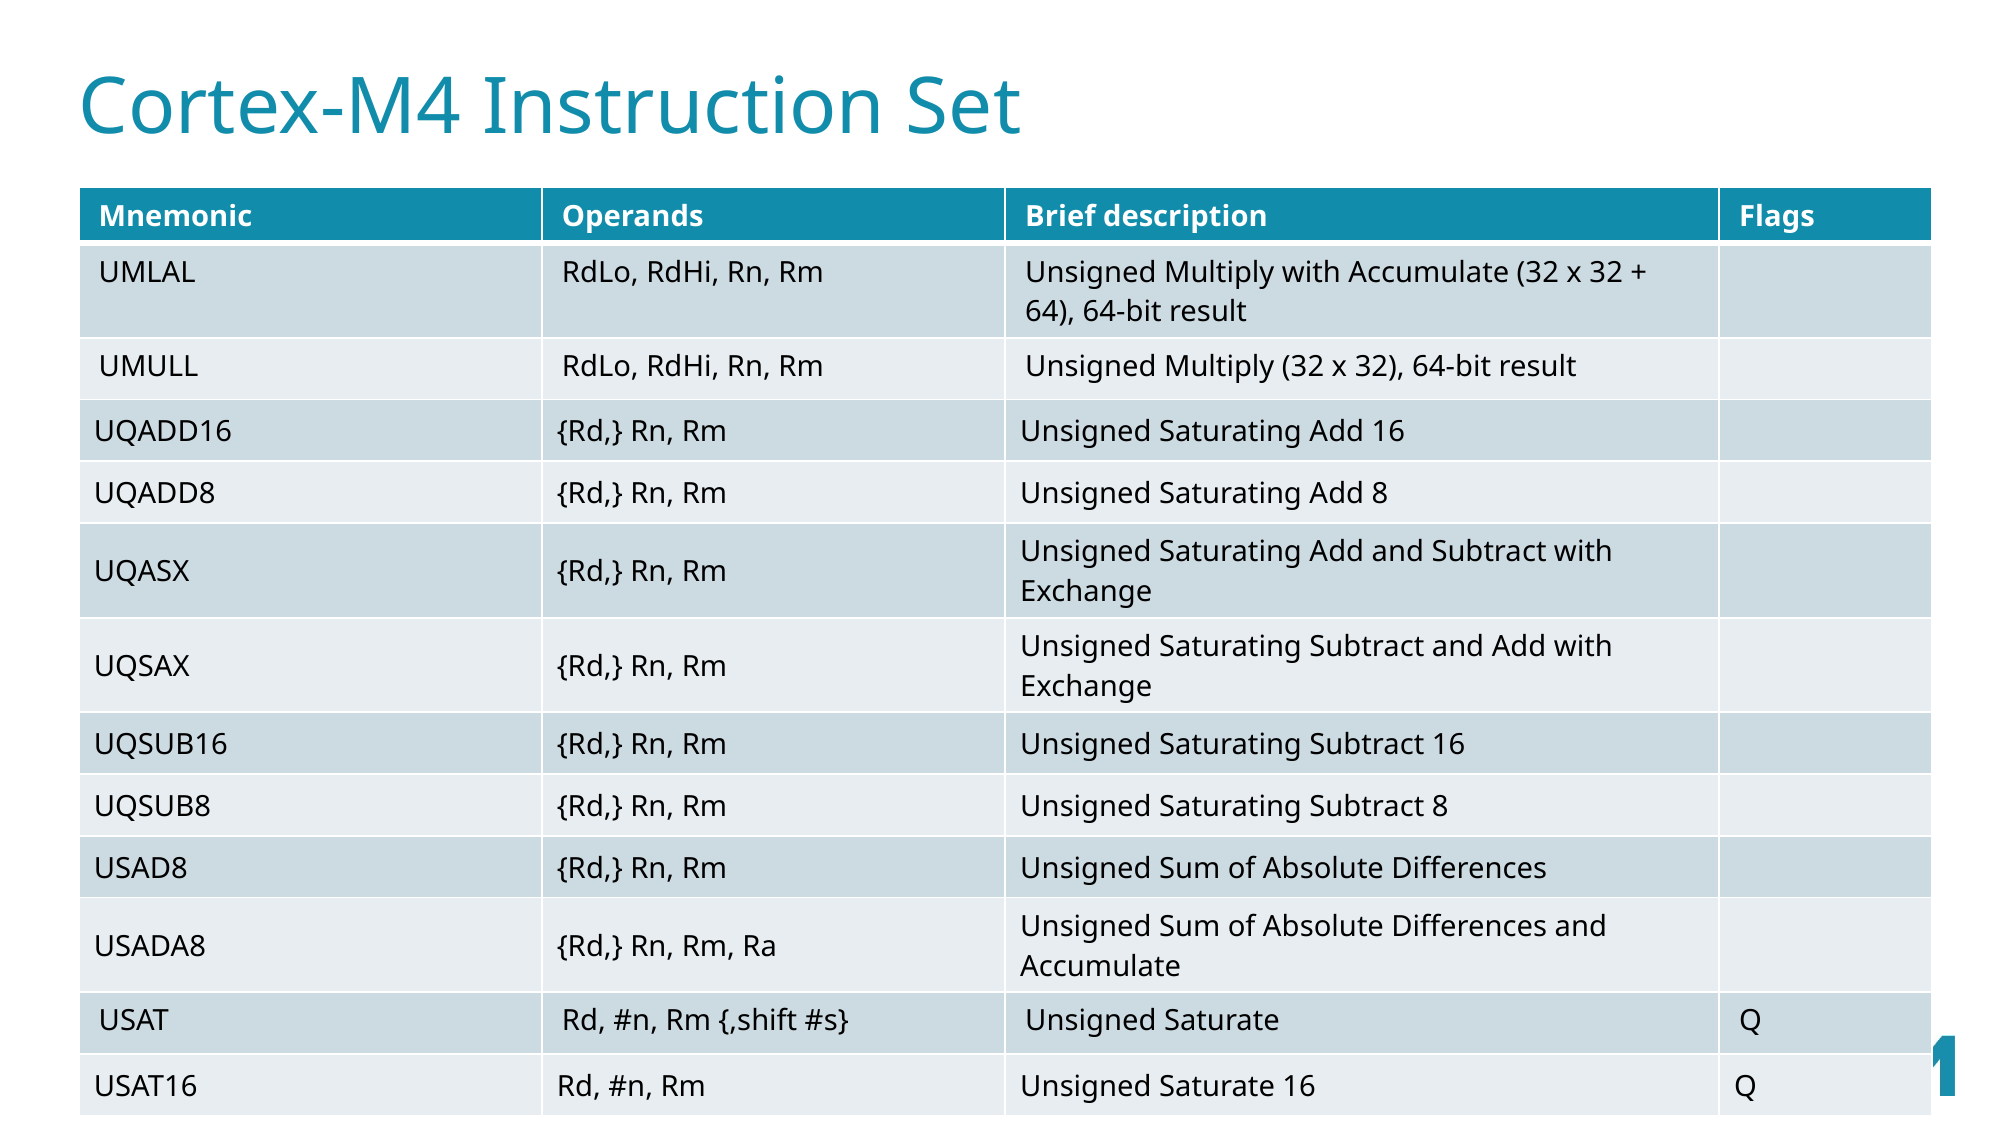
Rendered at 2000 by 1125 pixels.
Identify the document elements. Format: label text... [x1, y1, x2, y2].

table_cell USAD8 [80, 837, 541, 897]
table_cell [1720, 400, 1931, 460]
table_cell RdLo, RdHi, Rn, Rm [543, 339, 1004, 399]
table_cell [1720, 898, 1931, 991]
table_cell [1720, 339, 1931, 399]
table_cell {Rd,} Rn, Rm, Ra [543, 898, 1004, 991]
table_cell UMULL [80, 339, 541, 399]
table_cell Unsigned Saturating Subtract 8 [1006, 775, 1718, 835]
table_cell Unsigned Saturating Subtract 16 [1006, 713, 1718, 773]
table_cell USAT16 [80, 1055, 541, 1115]
table_cell Unsigned Sum of Absolute Differences [1006, 837, 1718, 897]
table_cell Unsigned Saturating Add 16 [1006, 400, 1718, 460]
table_header Flags [1720, 188, 1931, 240]
table_cell [1720, 462, 1931, 522]
table_cell {Rd,} Rn, Rm [543, 400, 1004, 460]
table_cell UQADD8 [80, 462, 541, 522]
table_cell Unsigned Saturate [1006, 993, 1718, 1053]
table_cell [1720, 524, 1931, 617]
table_cell RdLo, RdHi, Rn, Rm [543, 246, 1004, 337]
table_cell Unsigned Saturating Add and Subtract with Exchange [1006, 524, 1718, 617]
table_cell [1720, 713, 1931, 773]
table_cell UQADD16 [80, 400, 541, 460]
table_header Operands [543, 188, 1004, 240]
table_cell {Rd,} Rn, Rm [543, 837, 1004, 897]
table_cell [1720, 246, 1931, 337]
table_cell {Rd,} Rn, Rm [543, 713, 1004, 773]
table_cell [1720, 619, 1931, 711]
table_cell [1720, 775, 1931, 835]
table_cell Unsigned Multiply with Accumulate (32 x 32 + 64), 64-bit result [1006, 246, 1718, 337]
table_cell Unsigned Saturating Subtract and Add with Exchange [1006, 619, 1718, 711]
title Cortex-M4 Instruction Set [78, 55, 1910, 150]
table_cell Unsigned Sum of Absolute Differences and Accumulate [1006, 898, 1718, 991]
table_cell UQSUB16 [80, 713, 541, 773]
table_cell Unsigned Multiply (32 x 32), 64-bit result [1006, 339, 1718, 399]
table_header Brief description [1006, 188, 1718, 240]
table_header Mnemonic [80, 188, 541, 240]
table_cell USADA8 [80, 898, 541, 991]
table_cell Rd, #n, Rm {,shift #s} [543, 993, 1004, 1053]
table_cell Rd, #n, Rm [543, 1055, 1004, 1115]
table_cell Unsigned Saturating Add 8 [1006, 462, 1718, 522]
table_cell USAT [80, 993, 541, 1053]
table_cell Q [1720, 1055, 1931, 1115]
table_cell {Rd,} Rn, Rm [543, 619, 1004, 711]
table_cell UQASX [80, 524, 541, 617]
table_cell UQSUB8 [80, 775, 541, 835]
table_cell UQSAX [80, 619, 541, 711]
table_cell [1720, 837, 1931, 897]
table_cell {Rd,} Rn, Rm [543, 775, 1004, 835]
table_cell UMLAL [80, 246, 541, 337]
table_cell {Rd,} Rn, Rm [543, 462, 1004, 522]
table_cell Q [1720, 993, 1931, 1053]
table_cell Unsigned Saturate 16 [1006, 1055, 1718, 1115]
picture [1933, 1035, 1955, 1096]
table_cell {Rd,} Rn, Rm [543, 524, 1004, 617]
